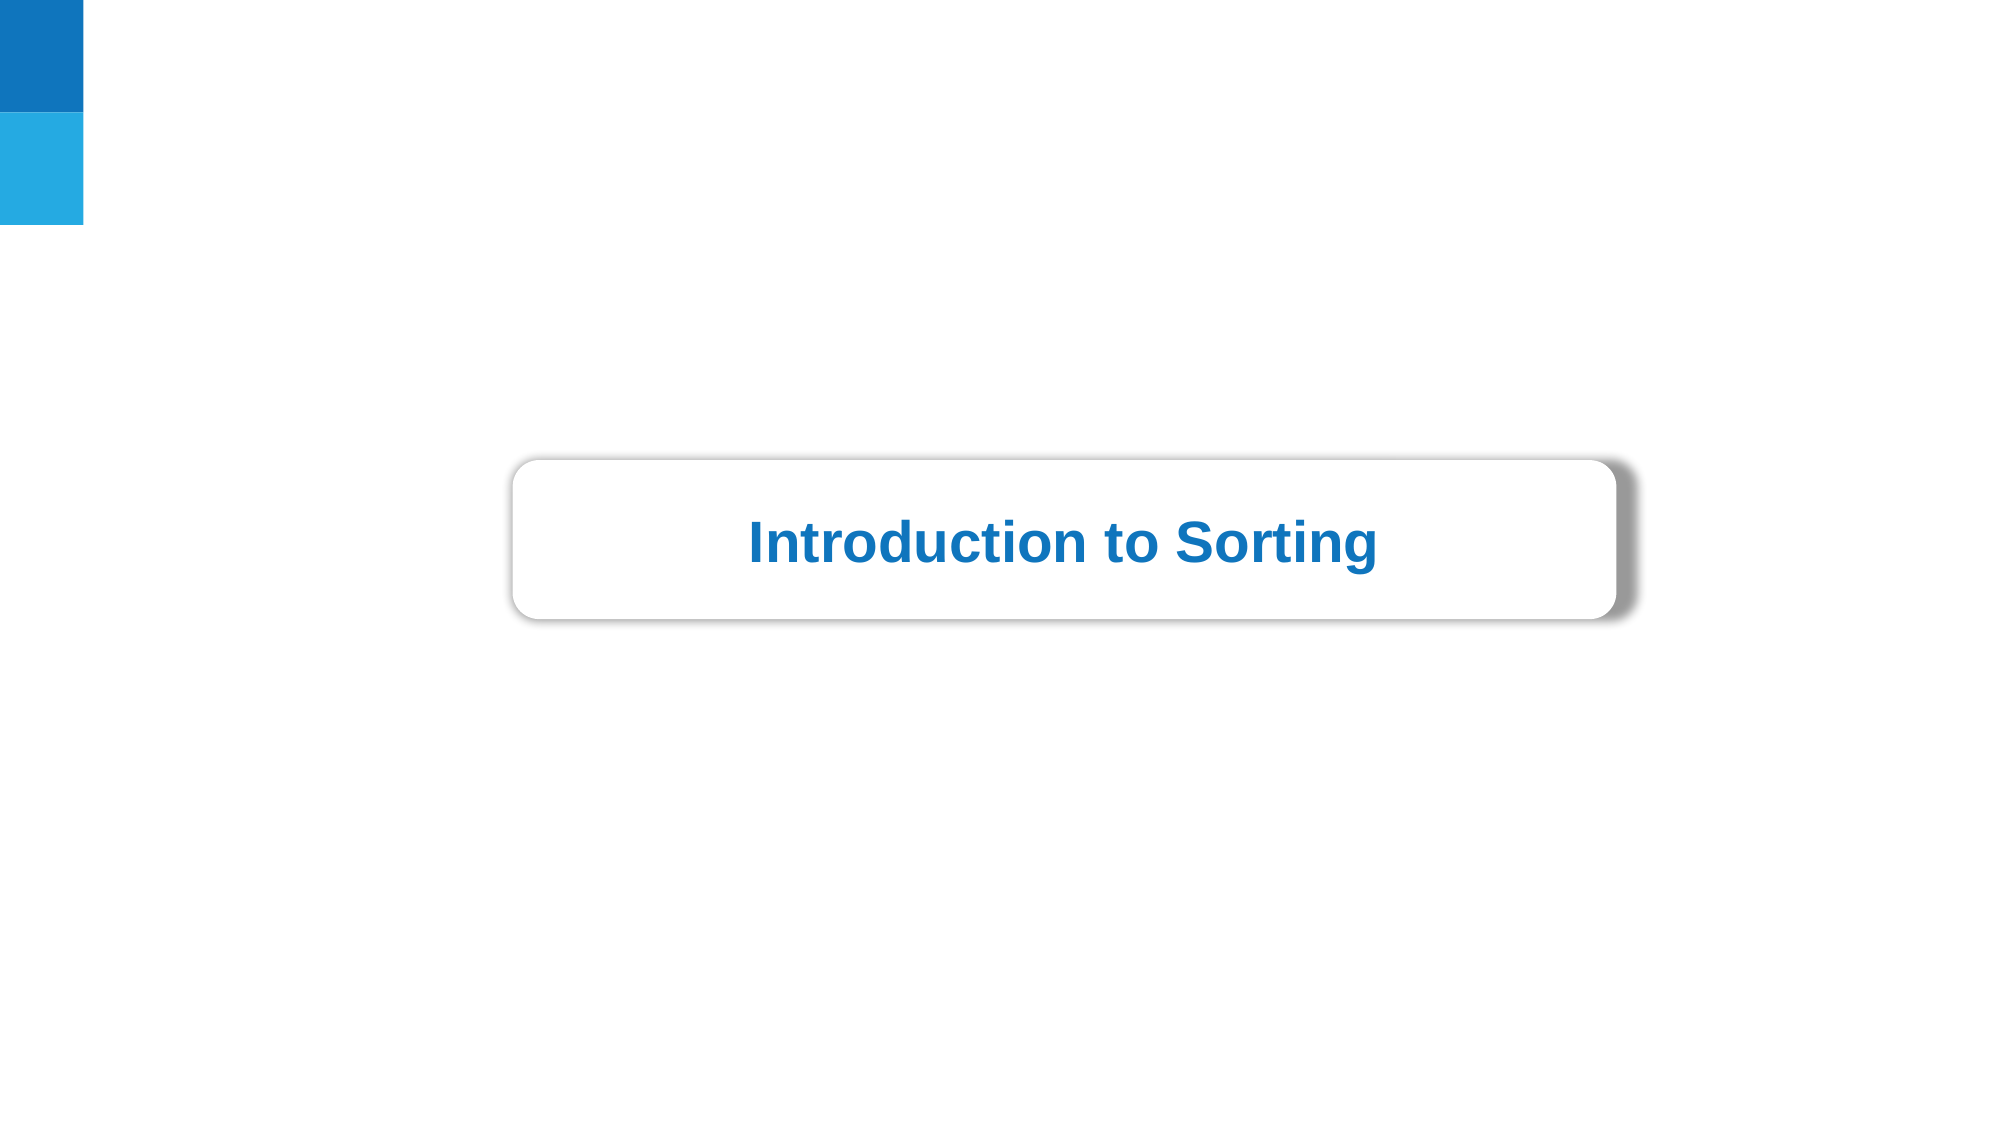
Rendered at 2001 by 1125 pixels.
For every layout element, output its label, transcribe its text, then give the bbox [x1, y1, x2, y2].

text_box Introduction to Sorting [512, 460, 1617, 620]
